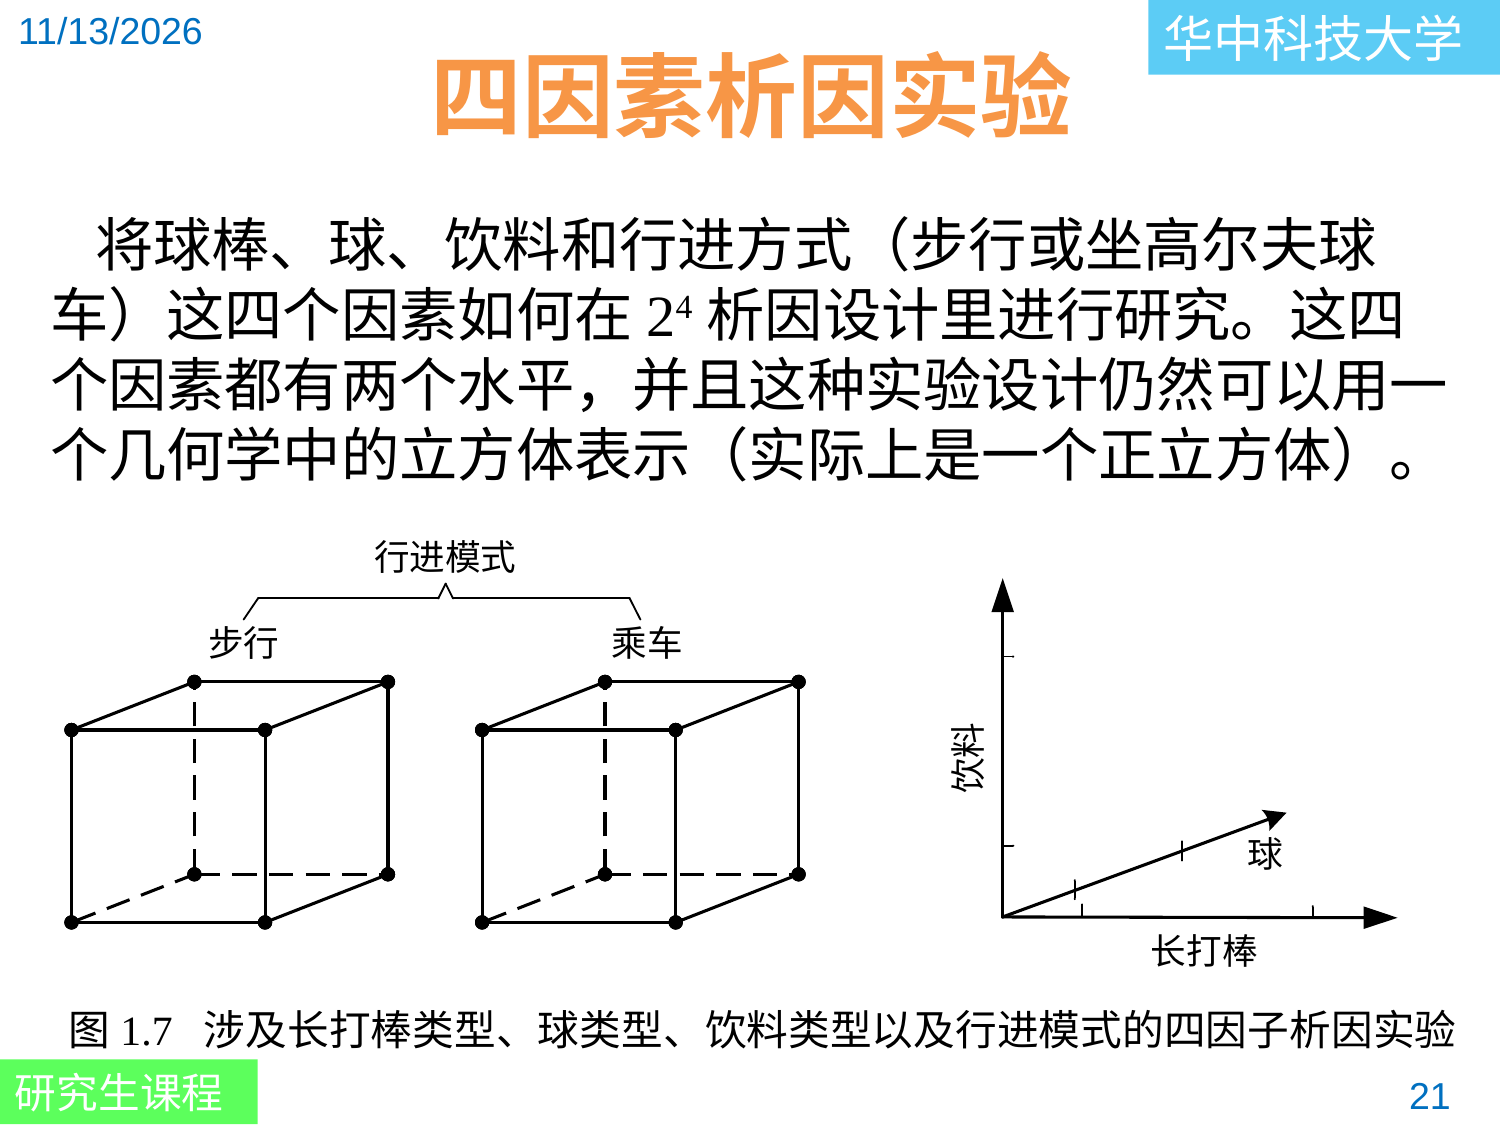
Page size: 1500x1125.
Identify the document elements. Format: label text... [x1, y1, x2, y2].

text_box 将球棒、球、饮料和行进方式（步行或坐高尔夫球车）这四个因素如何在24析因设计里进行研究。这四个因素都有两个水平，并且这种实验设计仍然可以用一个几何学中的立方体表示（实际上是一个正立方体）。 [35, 200, 1465, 496]
title 四因素析因实验 [76, 75, 1428, 188]
text_box [0, 0, 1500, 75]
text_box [58, 527, 1437, 985]
text_box 图1.7 涉及长打棒类型、球类型、饮料类型以及行进模式的四因子析因实验 [53, 996, 1472, 1062]
